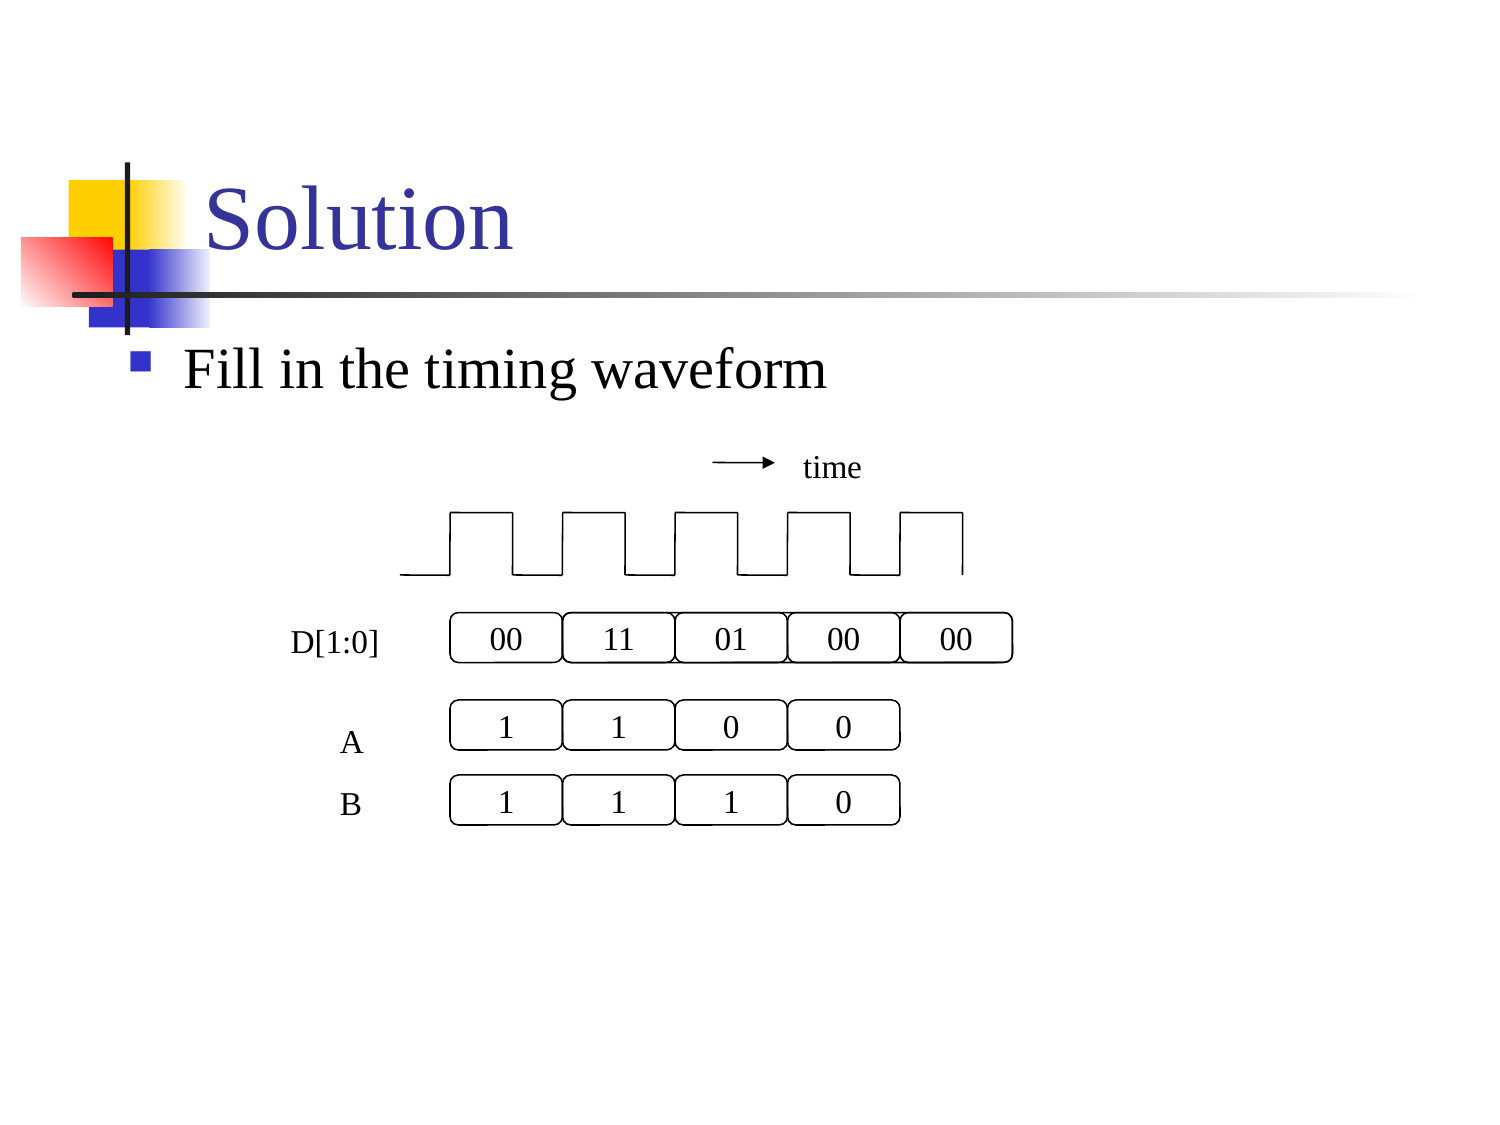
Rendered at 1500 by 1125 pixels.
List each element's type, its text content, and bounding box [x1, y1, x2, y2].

list Fill in the timing waveform [112, 330, 1470, 426]
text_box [274, 437, 1013, 831]
title Solution [188, 34, 1468, 276]
